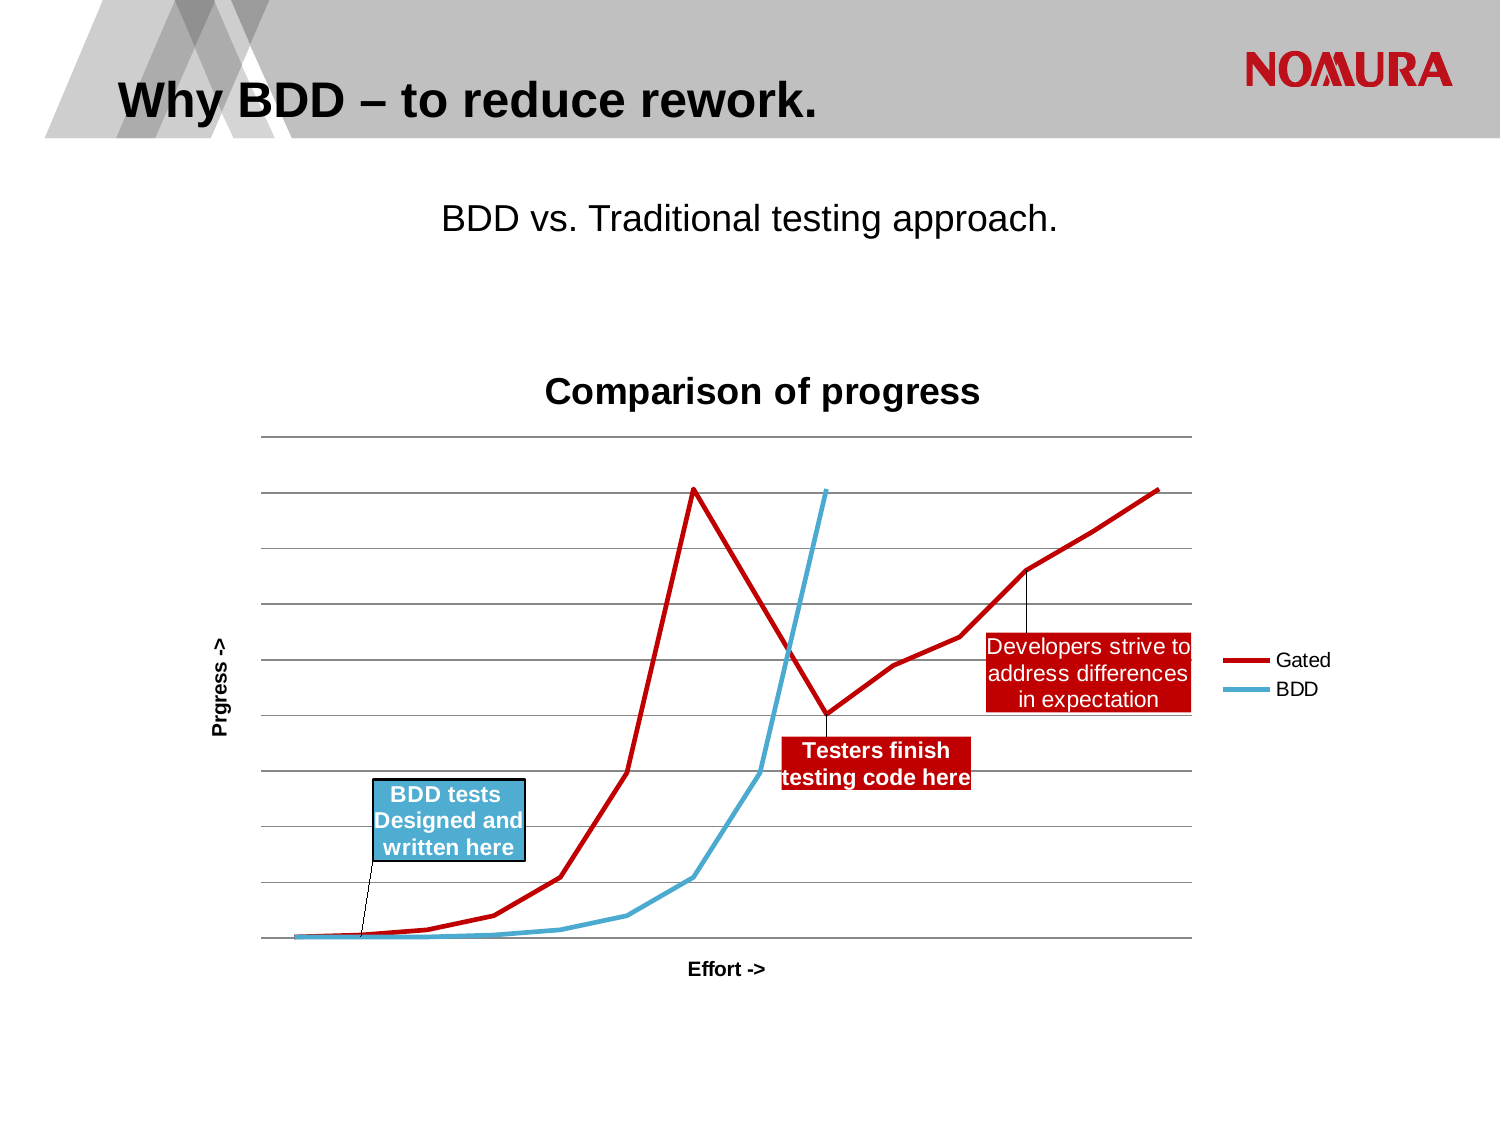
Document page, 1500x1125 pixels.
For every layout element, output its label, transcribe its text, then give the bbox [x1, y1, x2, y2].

chart [174, 337, 1351, 1013]
text_box BDD vs. Traditional testing approach. [426, 186, 1074, 247]
title Why BDD – to reduce rework. [103, 59, 1397, 278]
